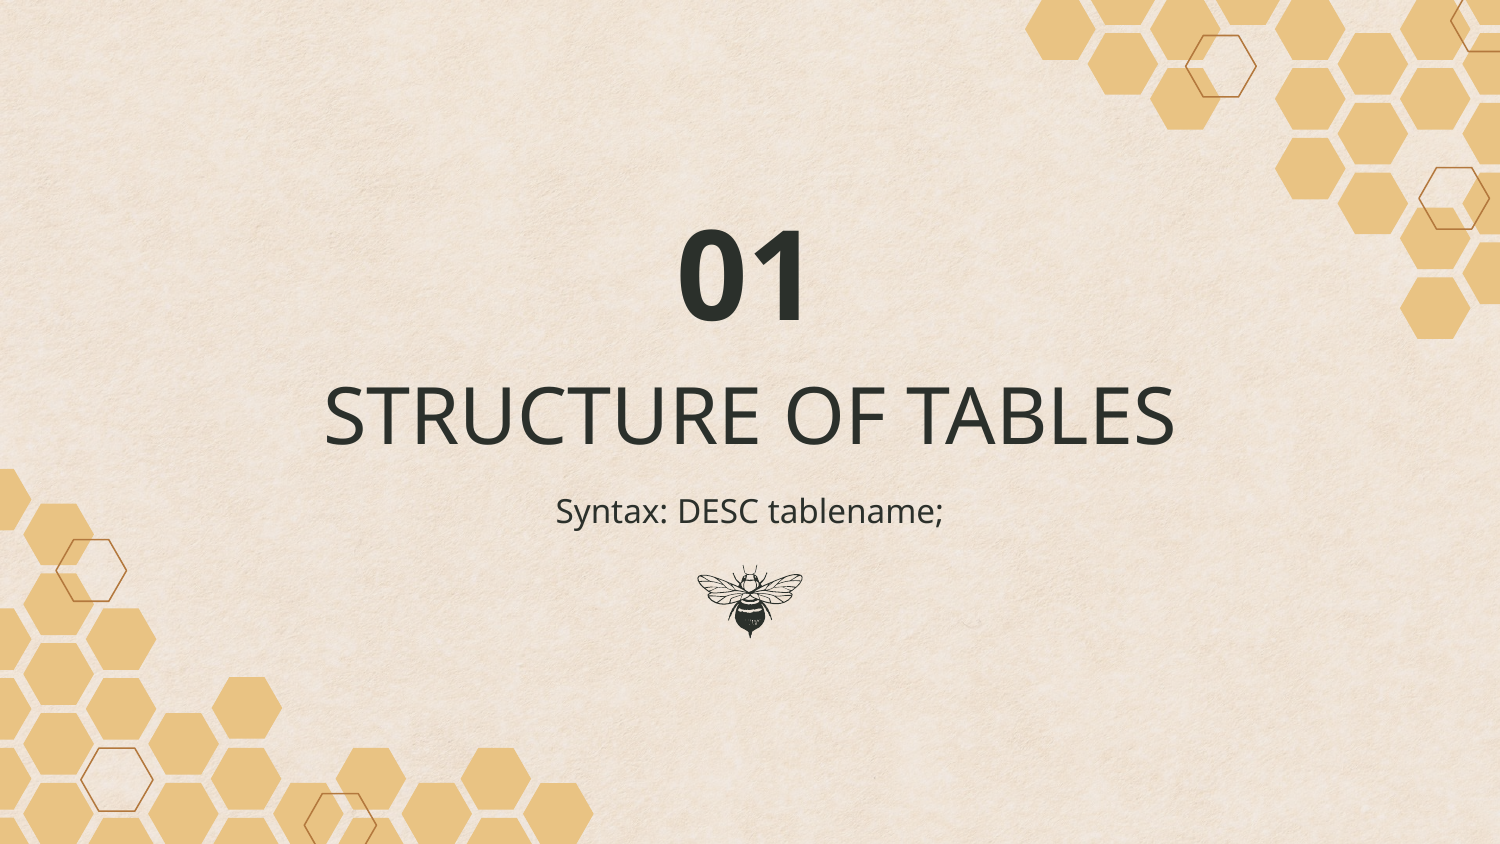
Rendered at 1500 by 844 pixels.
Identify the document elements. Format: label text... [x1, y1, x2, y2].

text_box [697, 564, 803, 639]
subtitle Syntax: DESC tablename; [274, 476, 1226, 540]
title STRUCTURE OF TABLES [274, 360, 1226, 476]
title 01 [643, 205, 852, 361]
